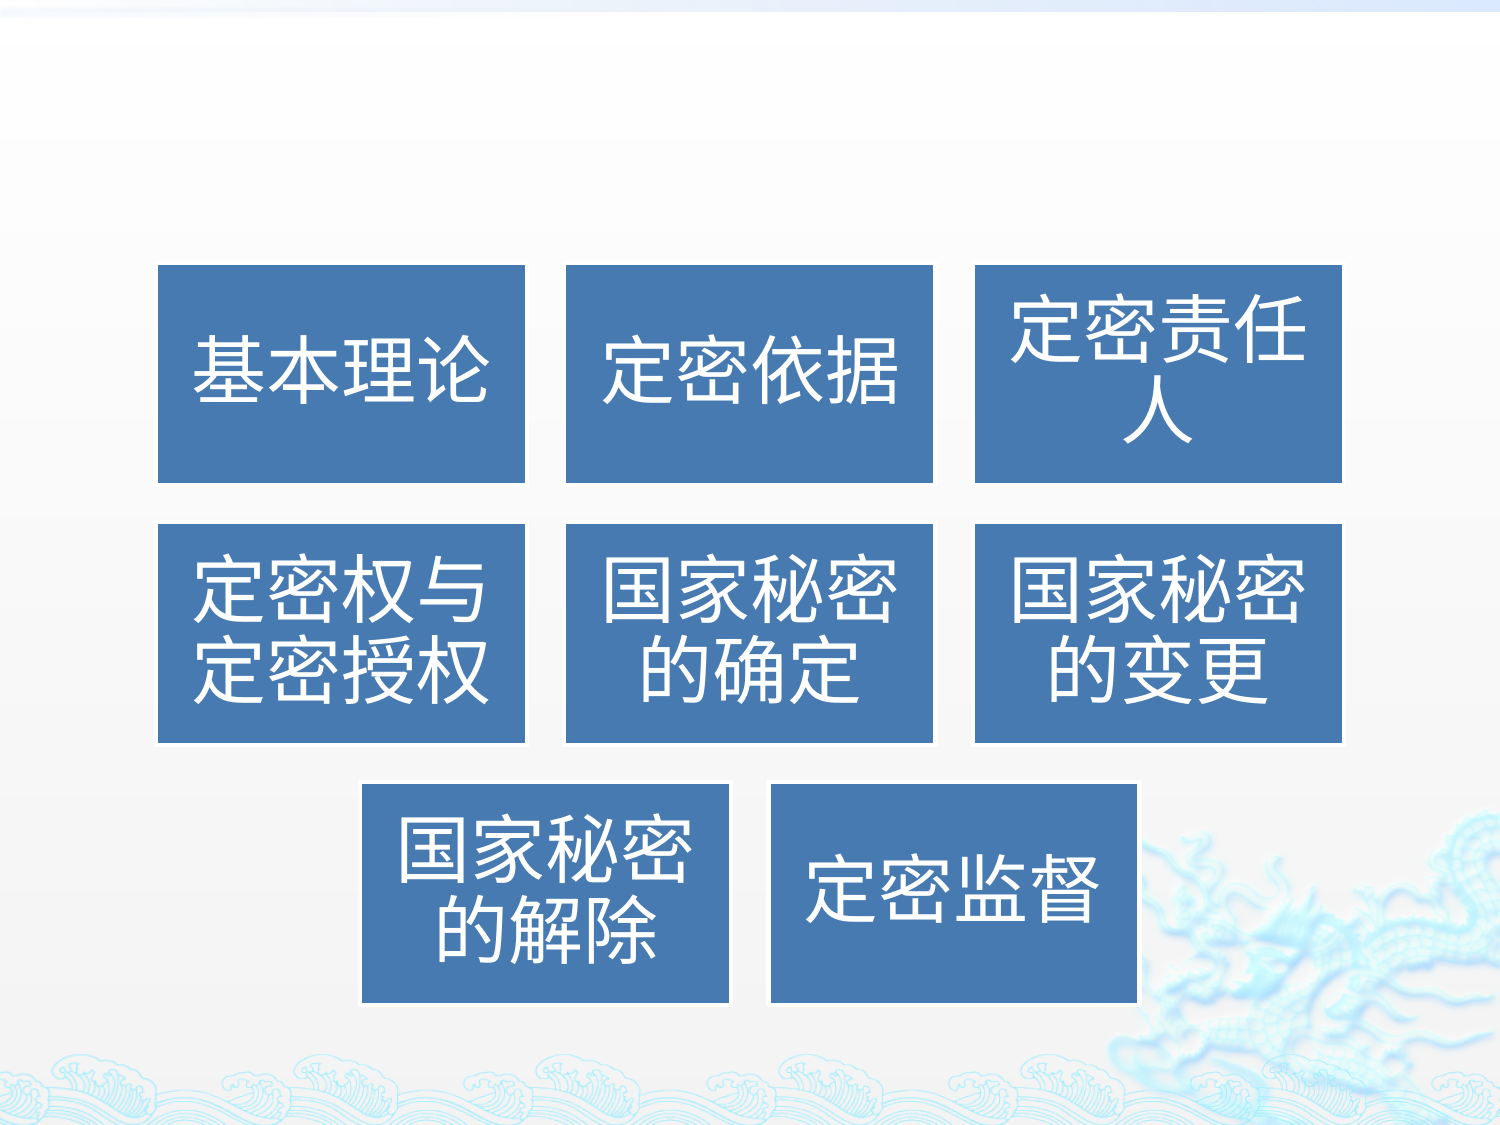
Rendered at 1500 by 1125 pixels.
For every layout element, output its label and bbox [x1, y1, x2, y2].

list [74, 261, 1426, 1006]
